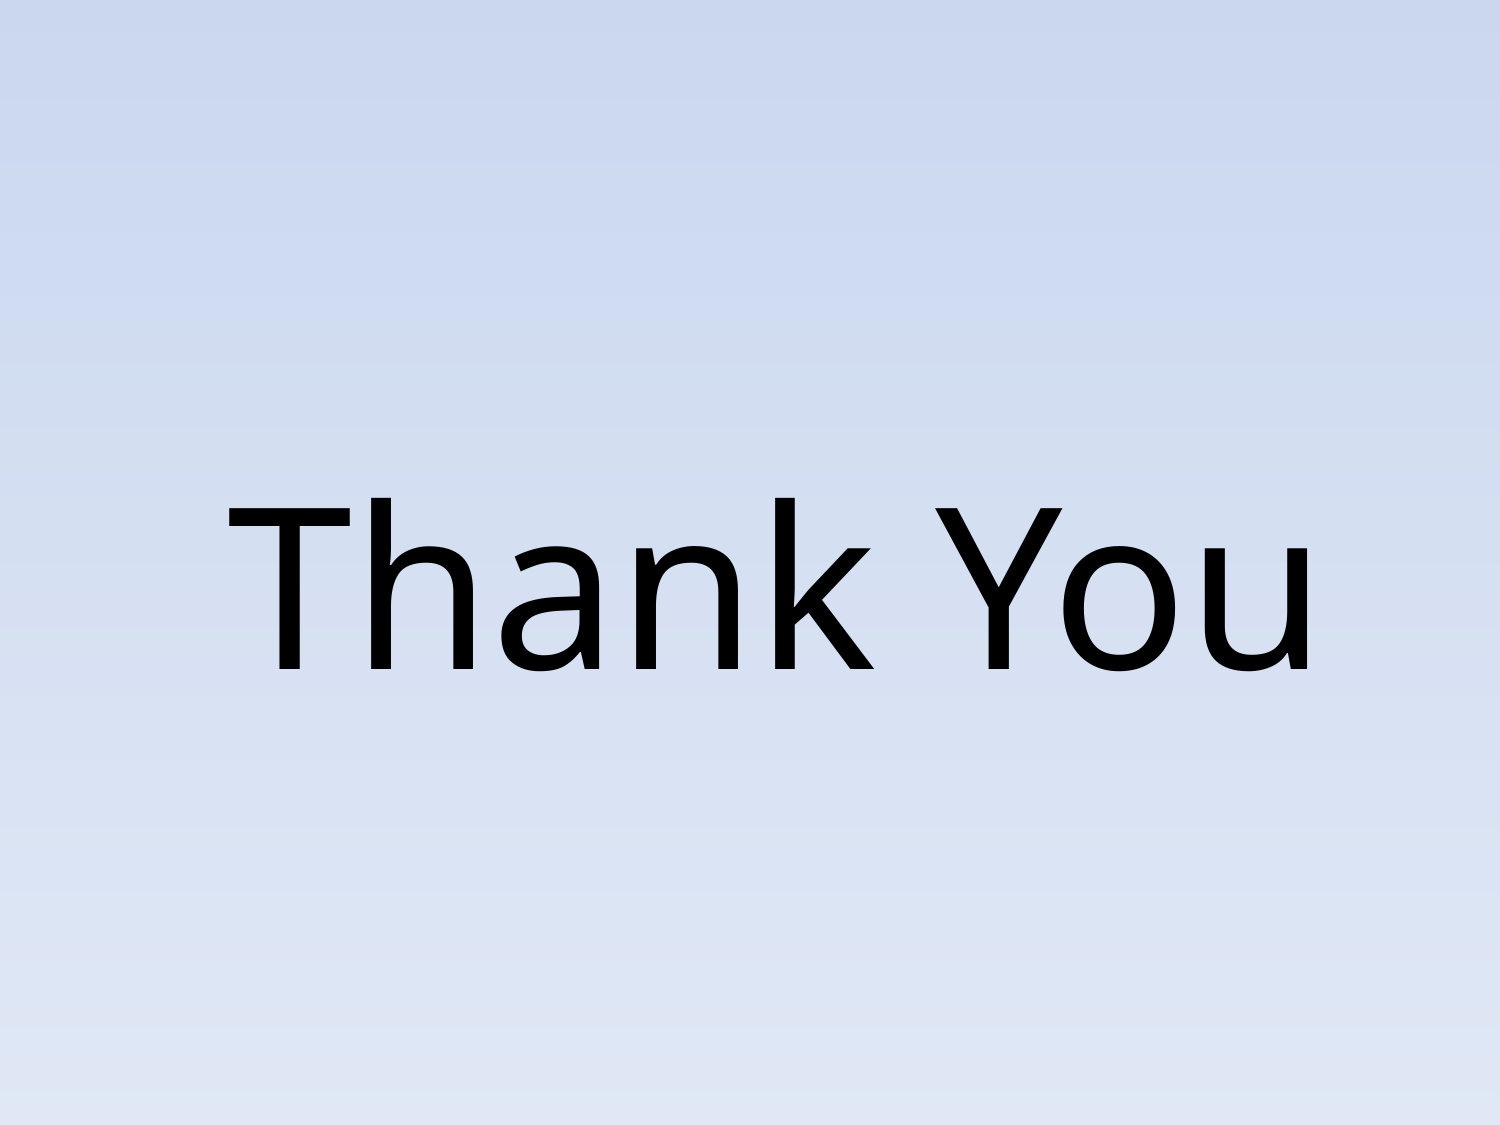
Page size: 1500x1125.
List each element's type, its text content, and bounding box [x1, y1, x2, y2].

list Thank You [212, 437, 1363, 788]
